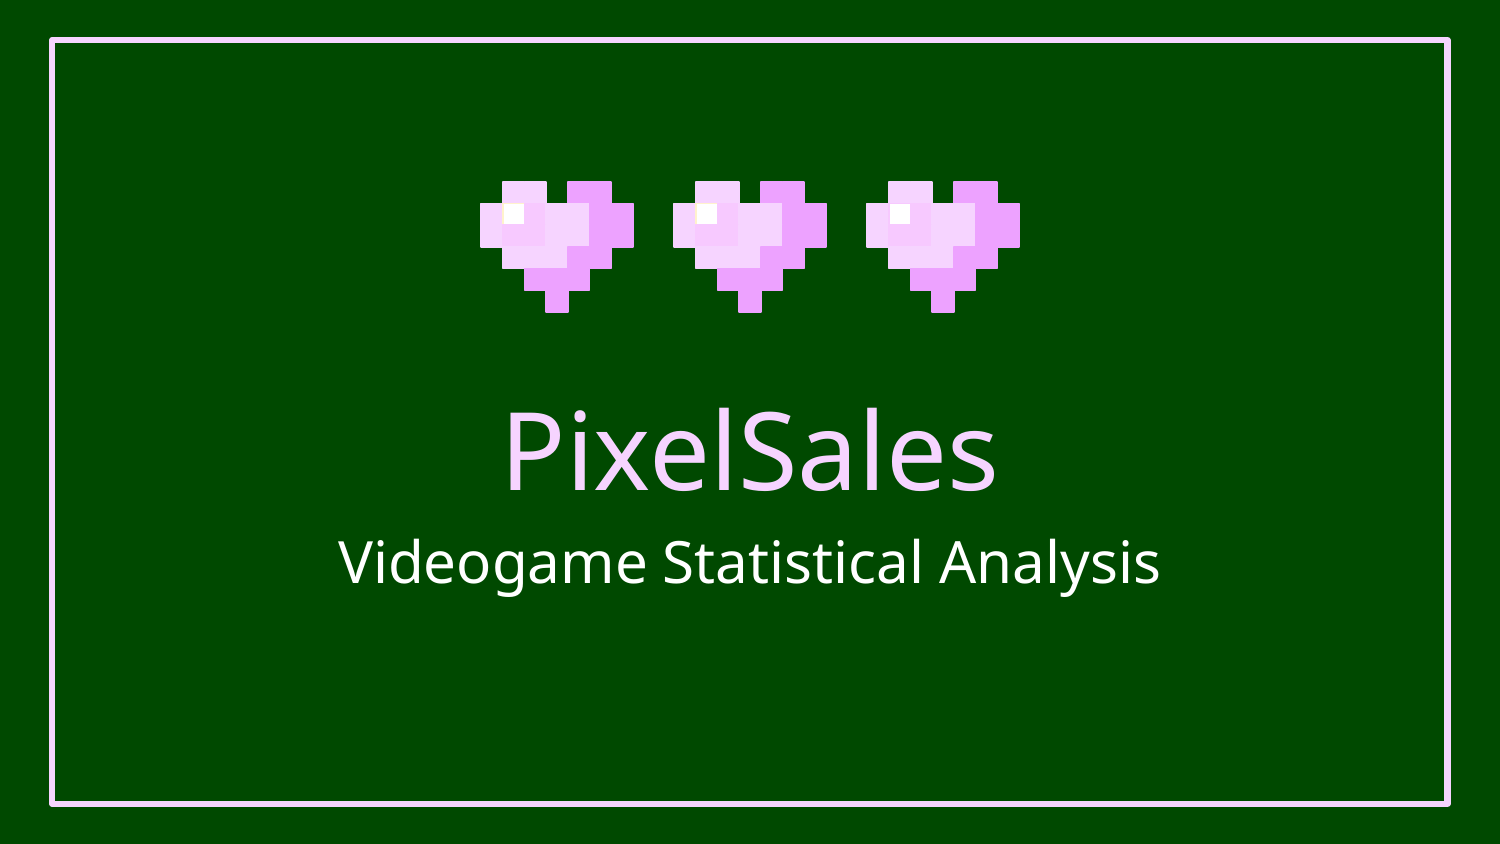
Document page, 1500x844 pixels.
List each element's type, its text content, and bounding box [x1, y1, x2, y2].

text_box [866, 181, 1019, 312]
subtitle Videogame Statistical Analysis [287, 509, 1213, 640]
title PixelSales [260, 228, 1240, 529]
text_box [480, 181, 633, 312]
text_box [673, 181, 826, 312]
